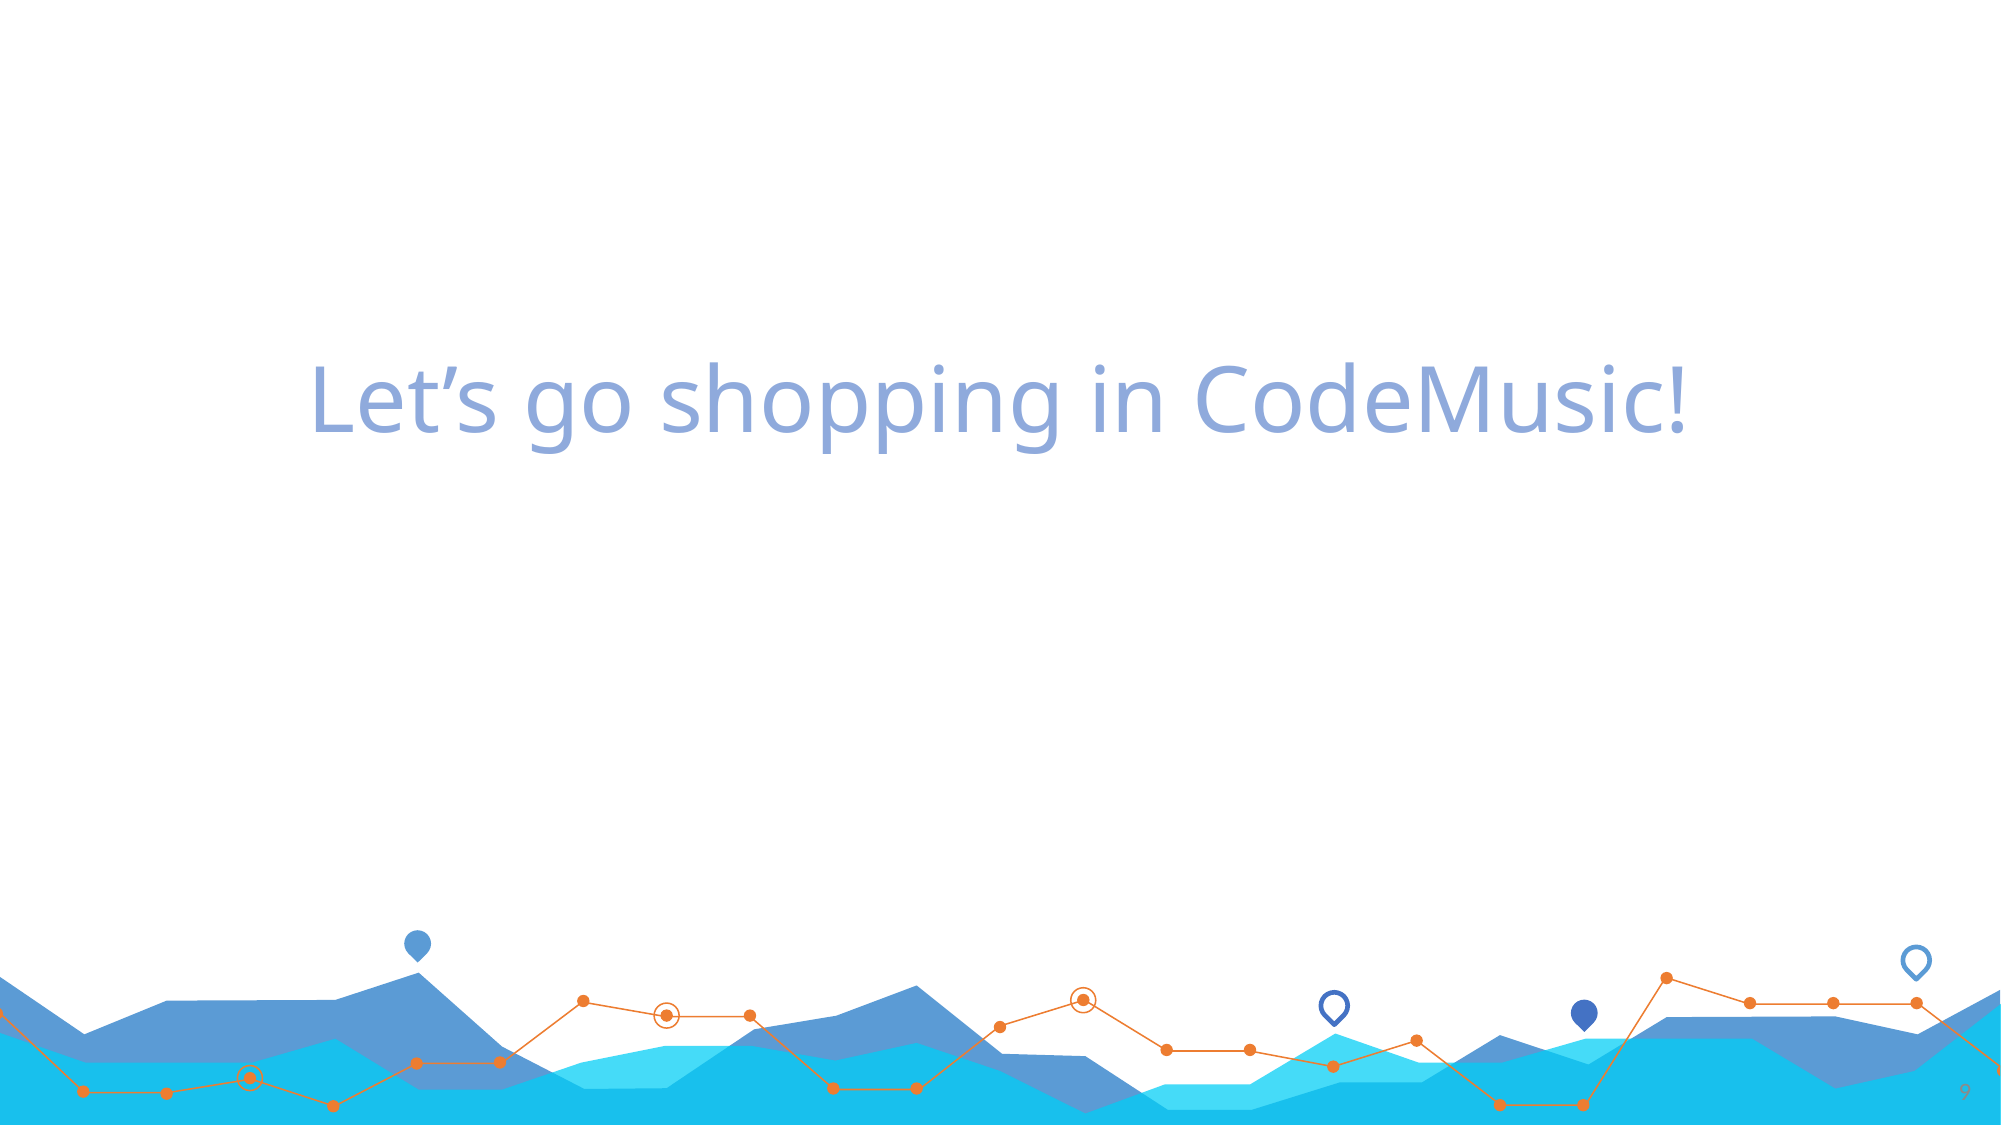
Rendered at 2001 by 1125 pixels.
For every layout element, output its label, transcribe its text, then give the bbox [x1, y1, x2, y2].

slide_number 9 [1871, 1055, 1992, 1125]
title Let’s go shopping in CodeMusic! [225, 198, 1775, 472]
